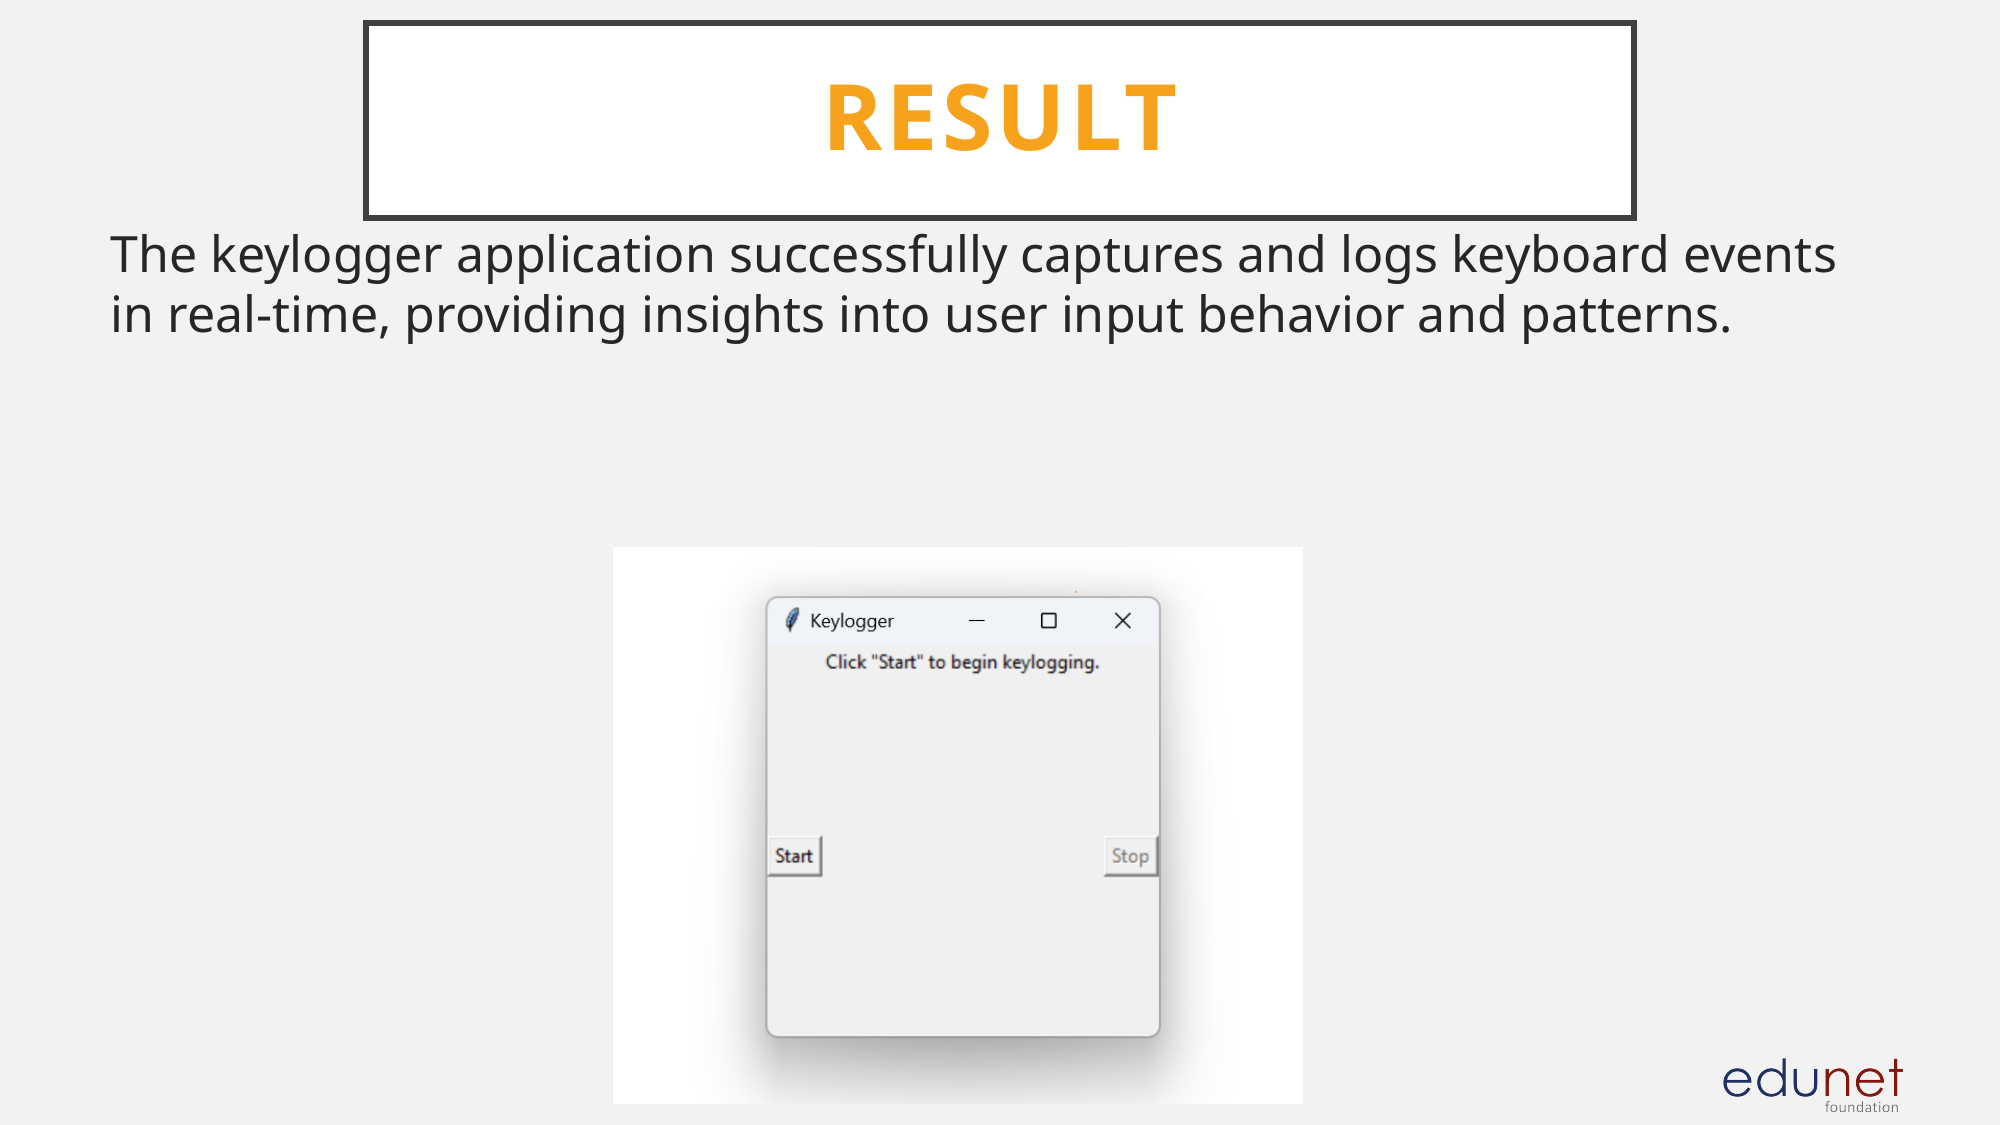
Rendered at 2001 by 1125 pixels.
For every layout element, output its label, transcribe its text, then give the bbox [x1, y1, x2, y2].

picture [613, 546, 1303, 1104]
title Result [363, 20, 1637, 215]
picture [1719, 1056, 1905, 1116]
list The keylogger application successfully captures and logs keyboard events in real-time, providing insights into user input behavior and patterns. [95, 215, 1905, 475]
